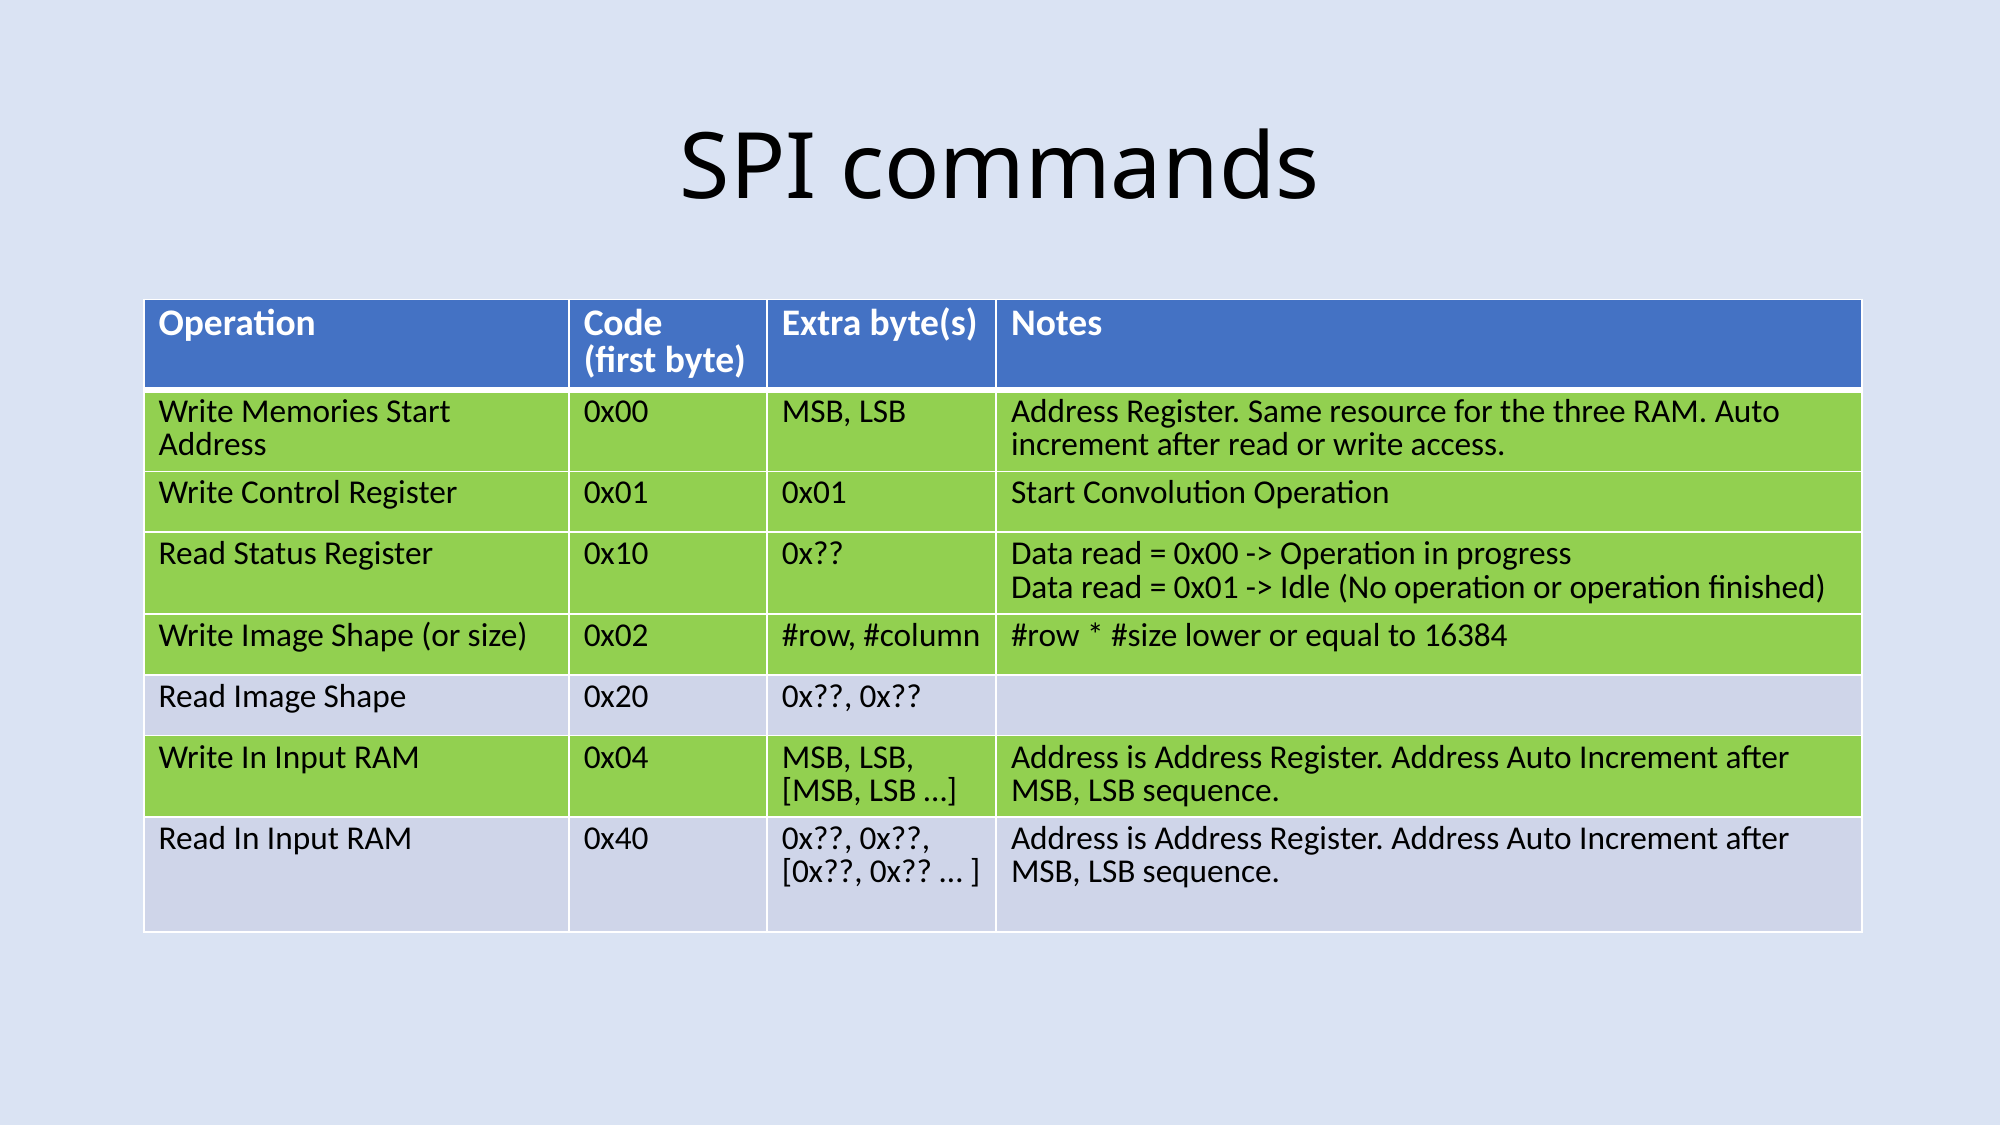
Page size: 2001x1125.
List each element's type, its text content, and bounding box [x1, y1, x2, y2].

table_cell 0x??, 0x??,[0x??, 0x?? … ] [768, 818, 995, 931]
table_cell Read In Input RAM [145, 818, 568, 931]
table_cell Write Control Register [145, 472, 568, 531]
table_cell Address is Address Register. Address Auto Increment after MSB, LSB sequence. [997, 818, 1861, 931]
title SPI commands [137, 59, 1863, 278]
table_cell 0x10 [570, 533, 766, 613]
table_cell Write Image Shape (or size) [145, 615, 568, 674]
table_cell Start Convolution Operation [997, 472, 1861, 531]
table_cell Address is Address Register. Address Auto Increment after MSB, LSB sequence. [997, 736, 1861, 816]
table_header Notes [997, 300, 1861, 387]
table_cell 0x??, 0x?? [768, 676, 995, 735]
table_cell 0x40 [570, 818, 766, 931]
table_cell Read Status Register [145, 533, 568, 613]
table_cell Write In Input RAM [145, 736, 568, 816]
table_cell 0x?? [768, 533, 995, 613]
table_header Code (first byte) [570, 300, 766, 387]
table_cell MSB, LSB, [MSB, LSB …] [768, 736, 995, 816]
table_cell 0x20 [570, 676, 766, 735]
table_cell Data read = 0x00 -> Operation in progress Data read = 0x01 -> Idle (No operation or operation finished) [997, 533, 1861, 613]
table_cell #row, #column [768, 615, 995, 674]
table_cell Read Image Shape [145, 676, 568, 735]
table_cell 0x01 [768, 472, 995, 531]
table_cell 0x00 [570, 393, 766, 471]
table_cell Write Memories Start Address [145, 393, 568, 471]
table_cell 0x04 [570, 736, 766, 816]
table_cell #row * #size lower or equal to 16384 [997, 615, 1861, 674]
table_cell MSB, LSB [768, 393, 995, 471]
table_cell 0x02 [570, 615, 766, 674]
table_cell [997, 676, 1861, 735]
table_header Operation [145, 300, 568, 387]
table_cell Address Register. Same resource for the three RAM. Auto increment after read or write access. [997, 393, 1861, 471]
table_header Extra byte(s) [768, 300, 995, 387]
table_cell 0x01 [570, 472, 766, 531]
